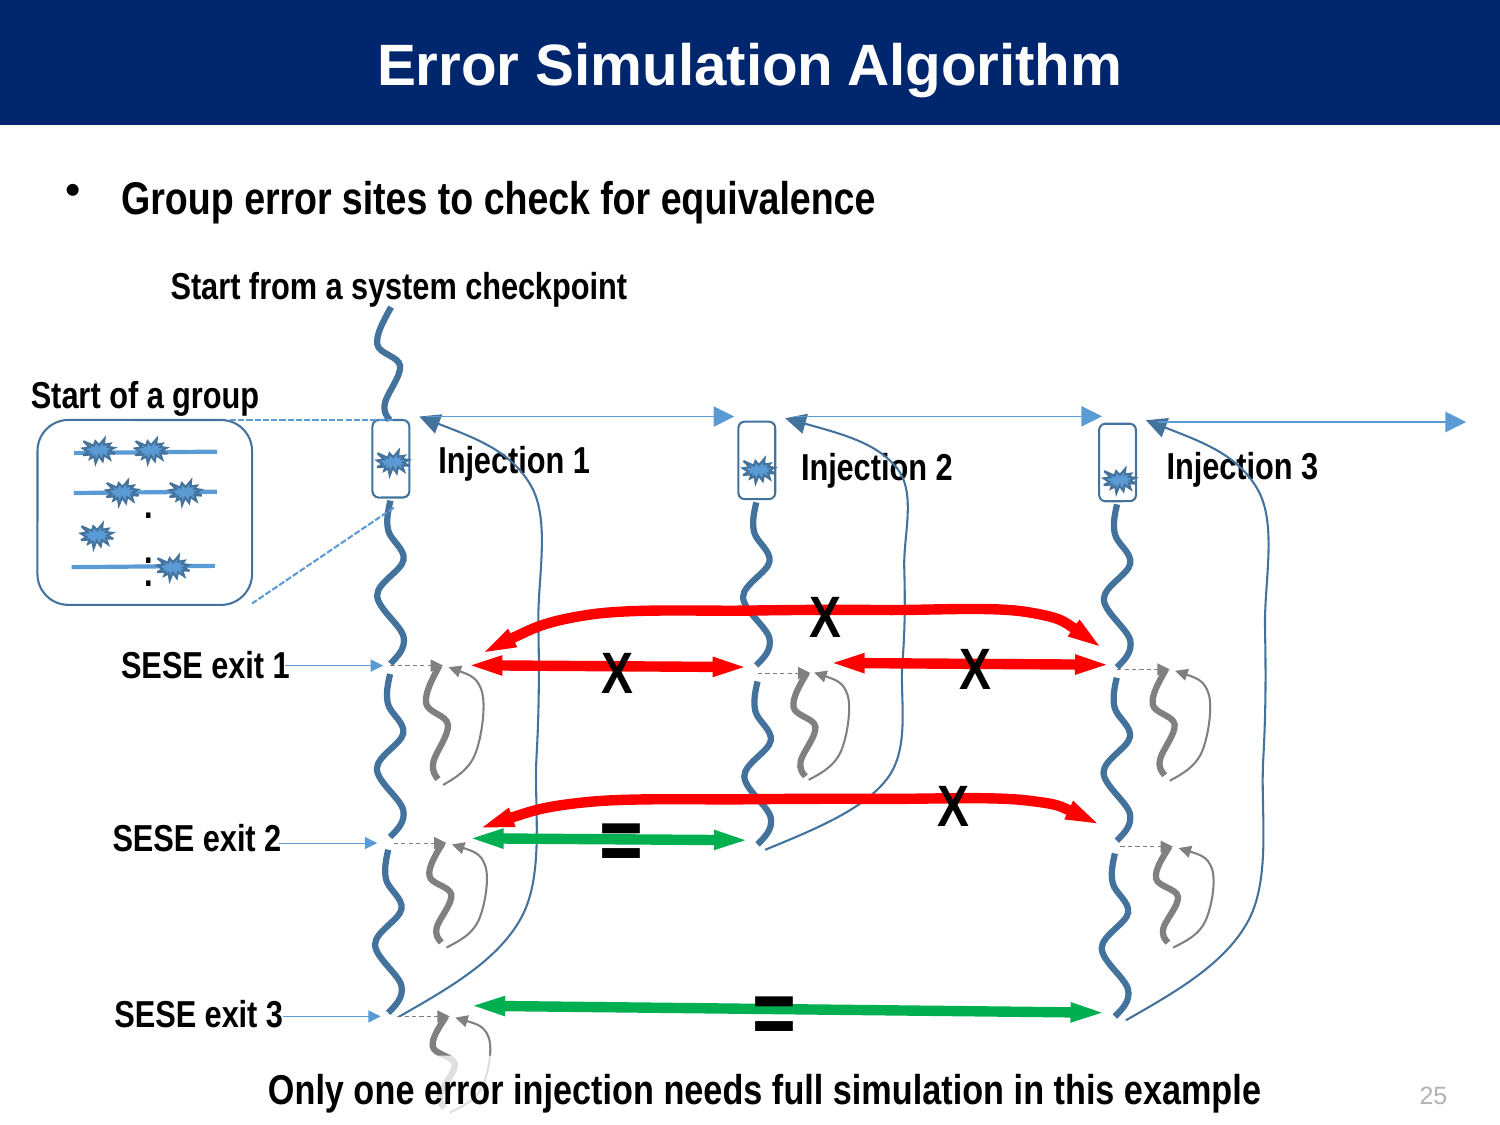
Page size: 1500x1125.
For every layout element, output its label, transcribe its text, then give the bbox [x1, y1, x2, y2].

slide_number 25 [1112, 1065, 1463, 1125]
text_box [472, 772, 746, 900]
text_box Only one error injection needs full simulation in this example [253, 1055, 400, 1121]
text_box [470, 627, 745, 715]
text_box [95, 673, 393, 850]
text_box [398, 416, 969, 1017]
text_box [757, 672, 850, 758]
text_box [60, 254, 737, 414]
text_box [833, 623, 1107, 710]
text_box [1102, 858, 1120, 1017]
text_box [97, 849, 403, 1044]
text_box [104, 613, 393, 672]
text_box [1125, 420, 1467, 1021]
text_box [482, 760, 1098, 847]
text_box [473, 945, 1102, 1072]
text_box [396, 1024, 491, 1113]
text_box Only one error injection needs full simulation in this example [486, 1055, 1277, 1121]
title Error Simulation Algorithm [0, 0, 1500, 126]
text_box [764, 416, 1335, 851]
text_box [14, 363, 395, 606]
list Group error sites to check for equivalence [49, 149, 1463, 248]
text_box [484, 571, 1100, 658]
